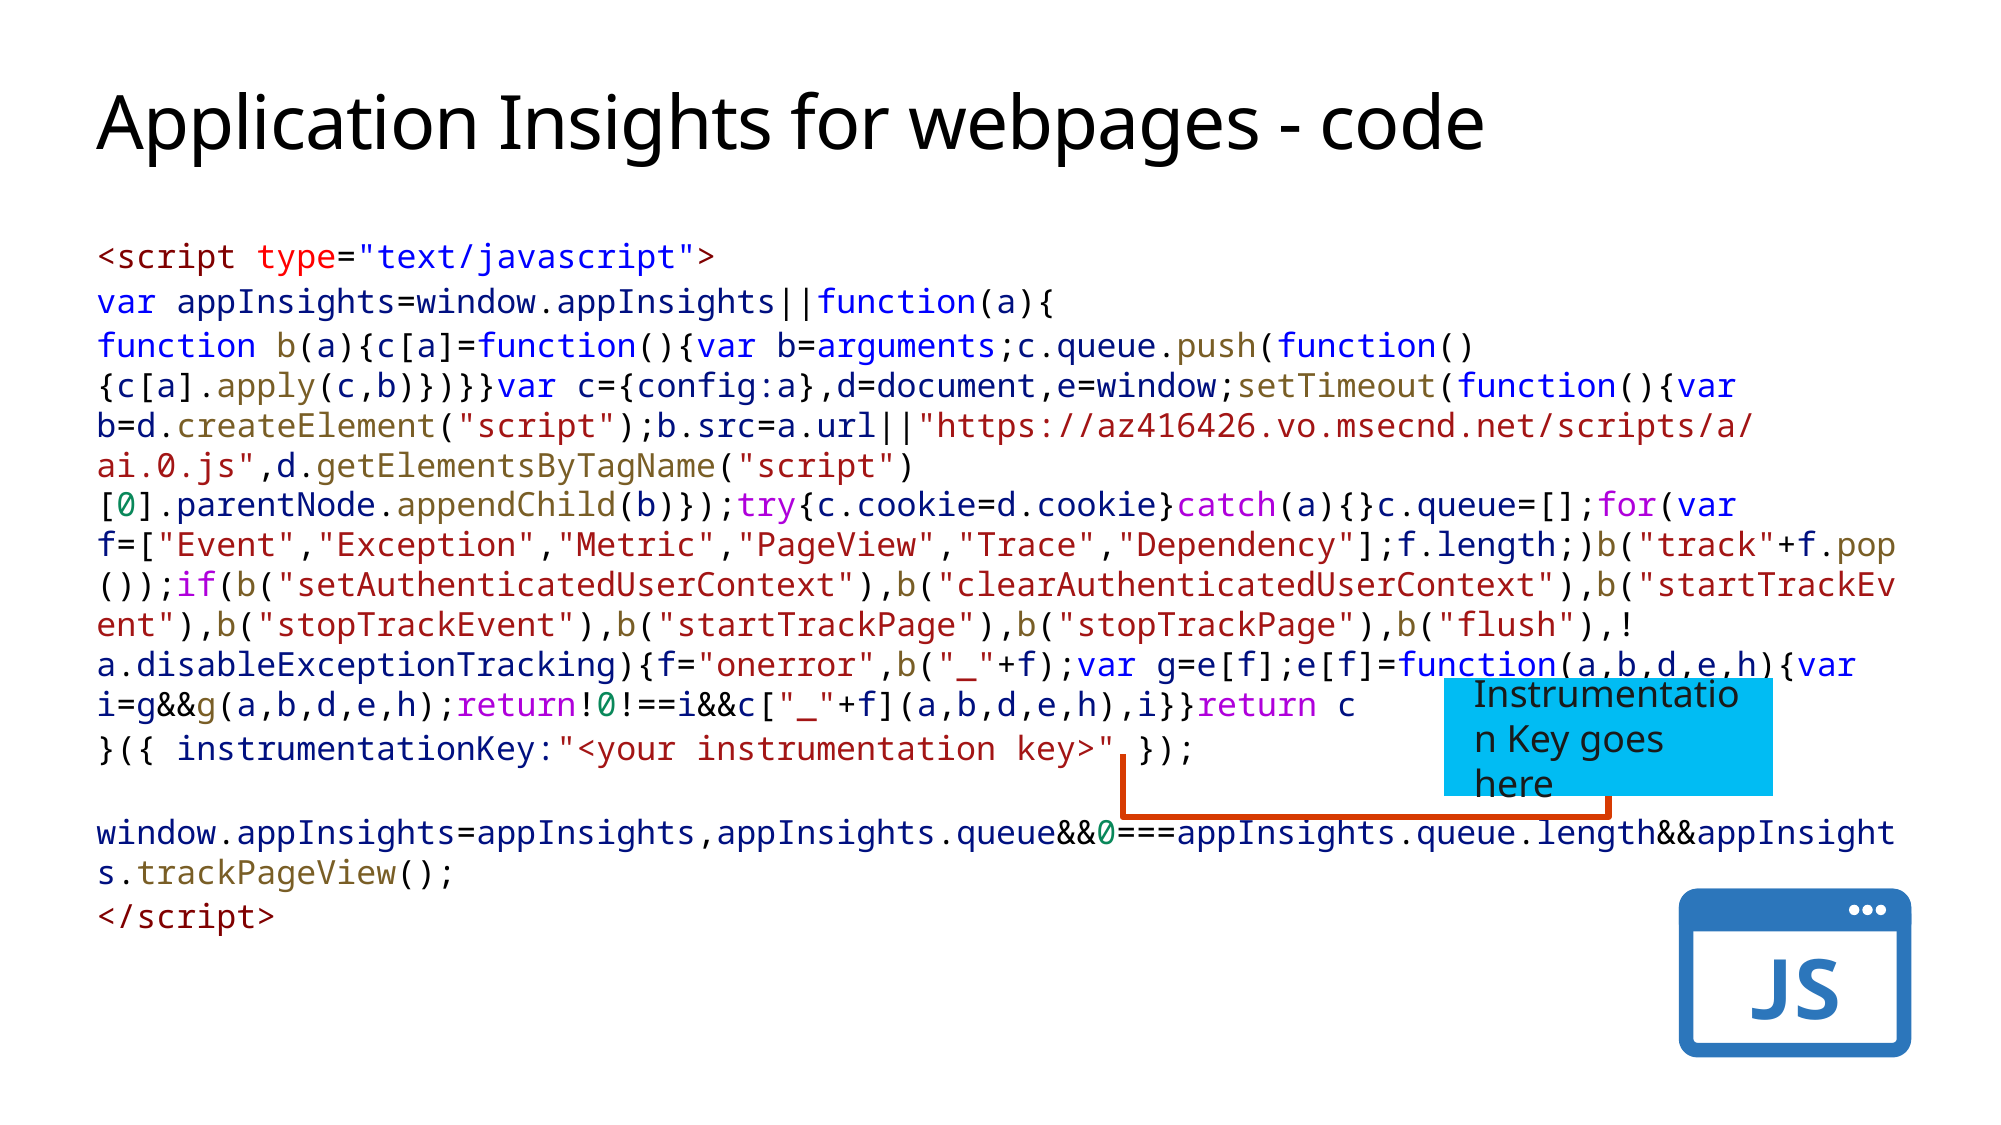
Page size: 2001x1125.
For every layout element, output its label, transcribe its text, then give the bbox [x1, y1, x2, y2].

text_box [1122, 678, 1774, 797]
title Application Insights for webpages - code [96, 75, 1904, 166]
list <script type="text/javascript"> var appInsights=window.appInsights||function(a){ function b(a){c[a]=function(){var b=arguments;c.queue.push(function(){c[a].apply(c,b)})}}var c={config:a},d=document,e=window;setTimeout(function(){var b=d.createElement("script");b.src=a.url||"https://az416426.vo.msecnd.net/scripts/a/ai.0.js",d.getElementsByTagName("script")[0].parentNode.appendChild(b)});try{c.cookie=d.cookie}catch(a){}c.queue=[];for(var f=["Event","Exception","Metric","PageView","Trace","Dependency"];f.length;)b("track"+f.pop());if(b("setAuthenticatedUserContext"),b("clearAuthenticatedUserContext"),b("startTrackEvent"),b("stopTrackEvent"),b("startTrackPage"),b("stopTrackPage"),b("flush"),!a.disableExceptionTracking){f="onerror",b("_"+f);var g=e[f];e[f]=function(a,b,d,e,h){var i=g&&g(a,b,d,e,h);return!0!==i&&c["_"+f](a,b,d,e,h),i}}return c }({ instrumentationKey:"<your instrumentation key>" }); window.appInsights=appInsights,appInsights.queue&&0===appInsights.queue.length&&appInsights.trackPageView(); </script> [96, 235, 1904, 936]
